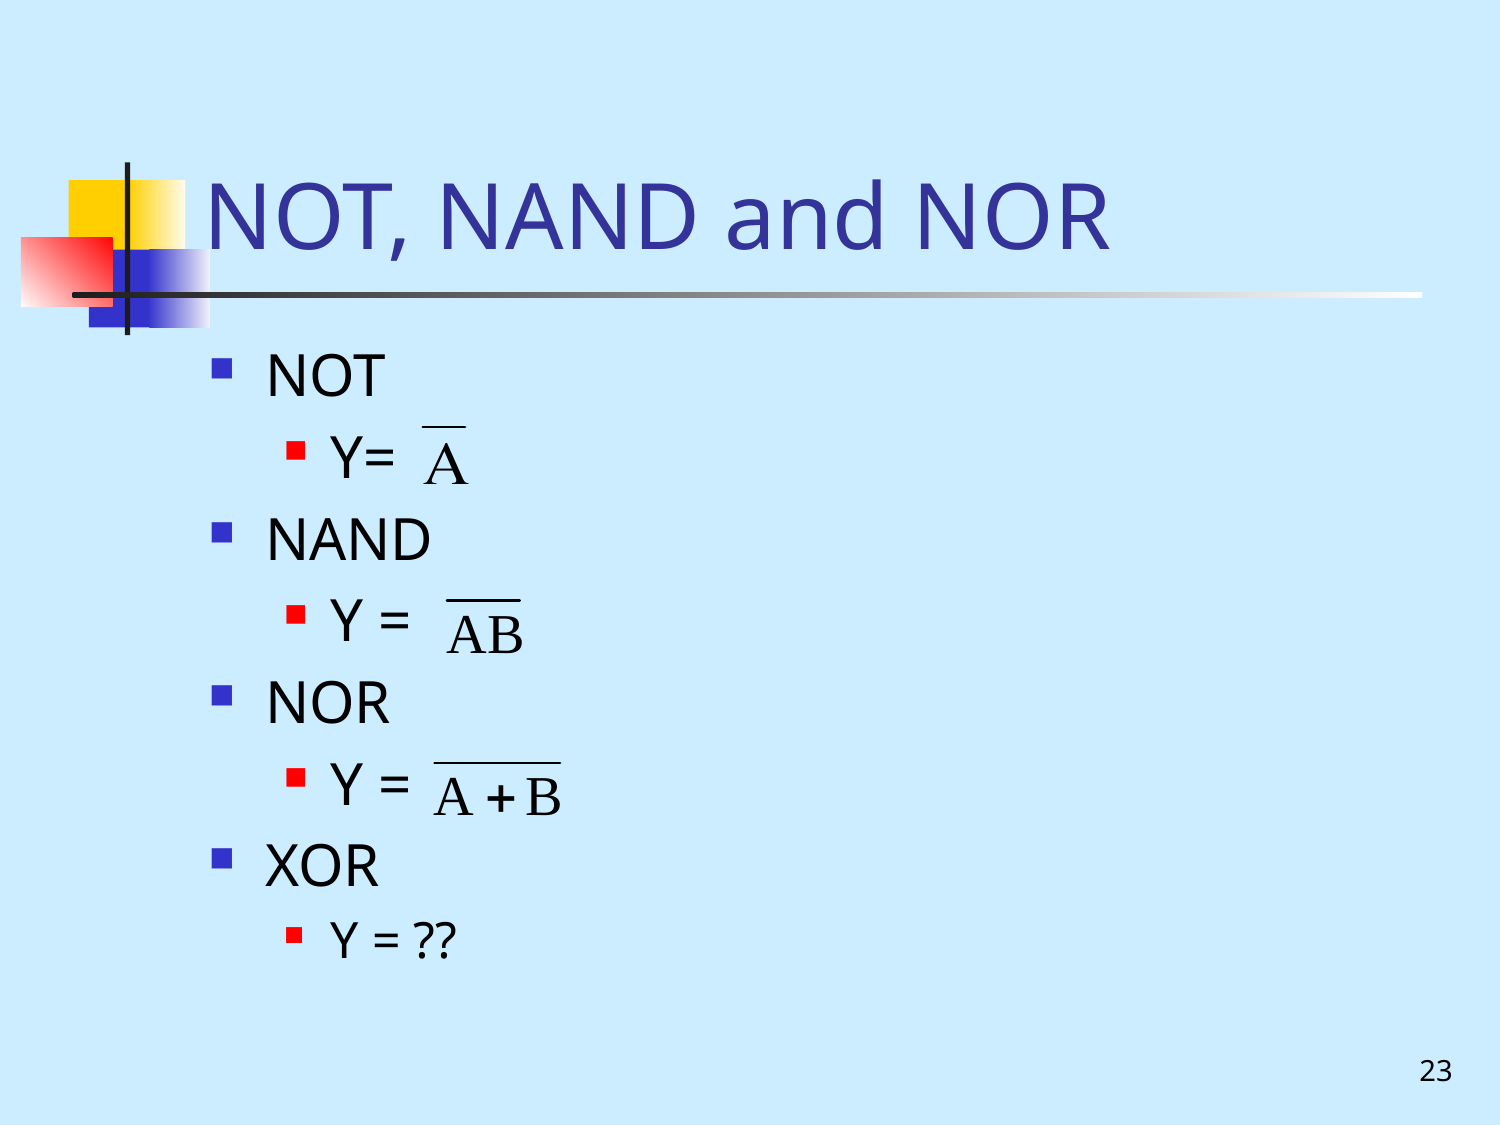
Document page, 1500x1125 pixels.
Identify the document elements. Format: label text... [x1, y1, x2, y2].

slide_number 23 [1154, 1023, 1468, 1100]
title NOT, NAND and NOR [188, 74, 1468, 276]
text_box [437, 587, 532, 663]
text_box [412, 412, 480, 495]
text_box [424, 749, 571, 826]
list NOT Y= NAND Y = NOR Y = XOR Y = ?? [193, 330, 1470, 1026]
